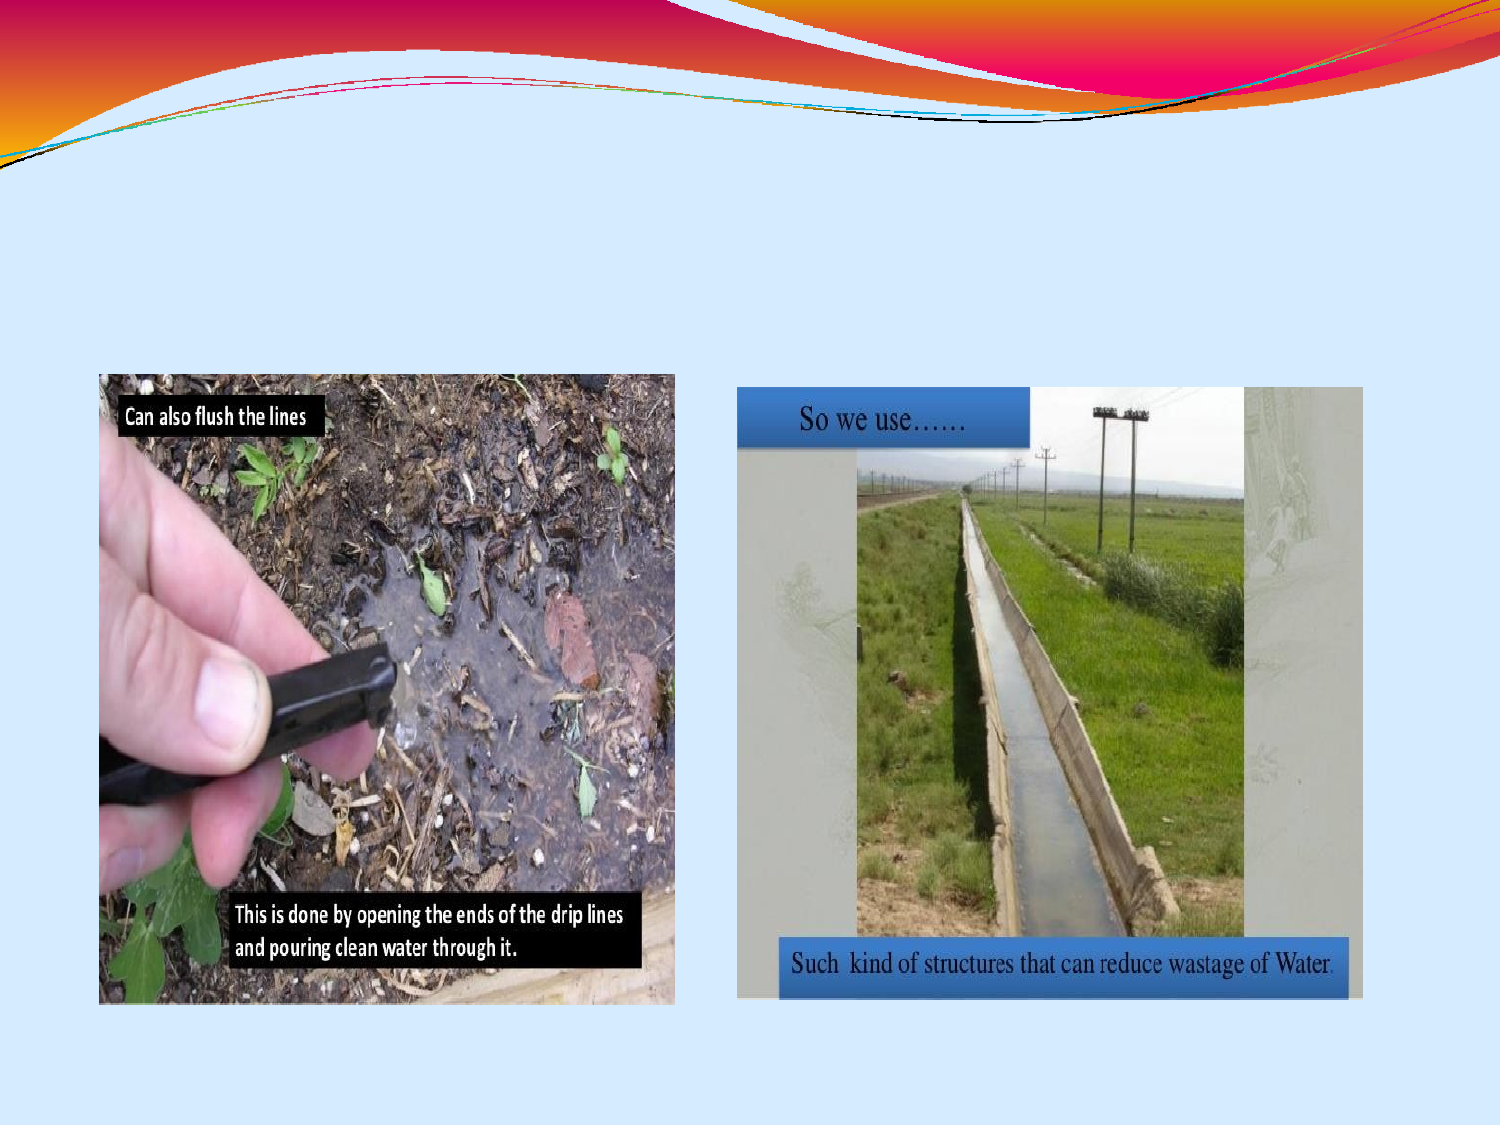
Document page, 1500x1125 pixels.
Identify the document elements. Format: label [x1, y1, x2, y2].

picture [99, 374, 676, 1005]
picture [737, 387, 1363, 1001]
picture [0, 0, 1500, 170]
